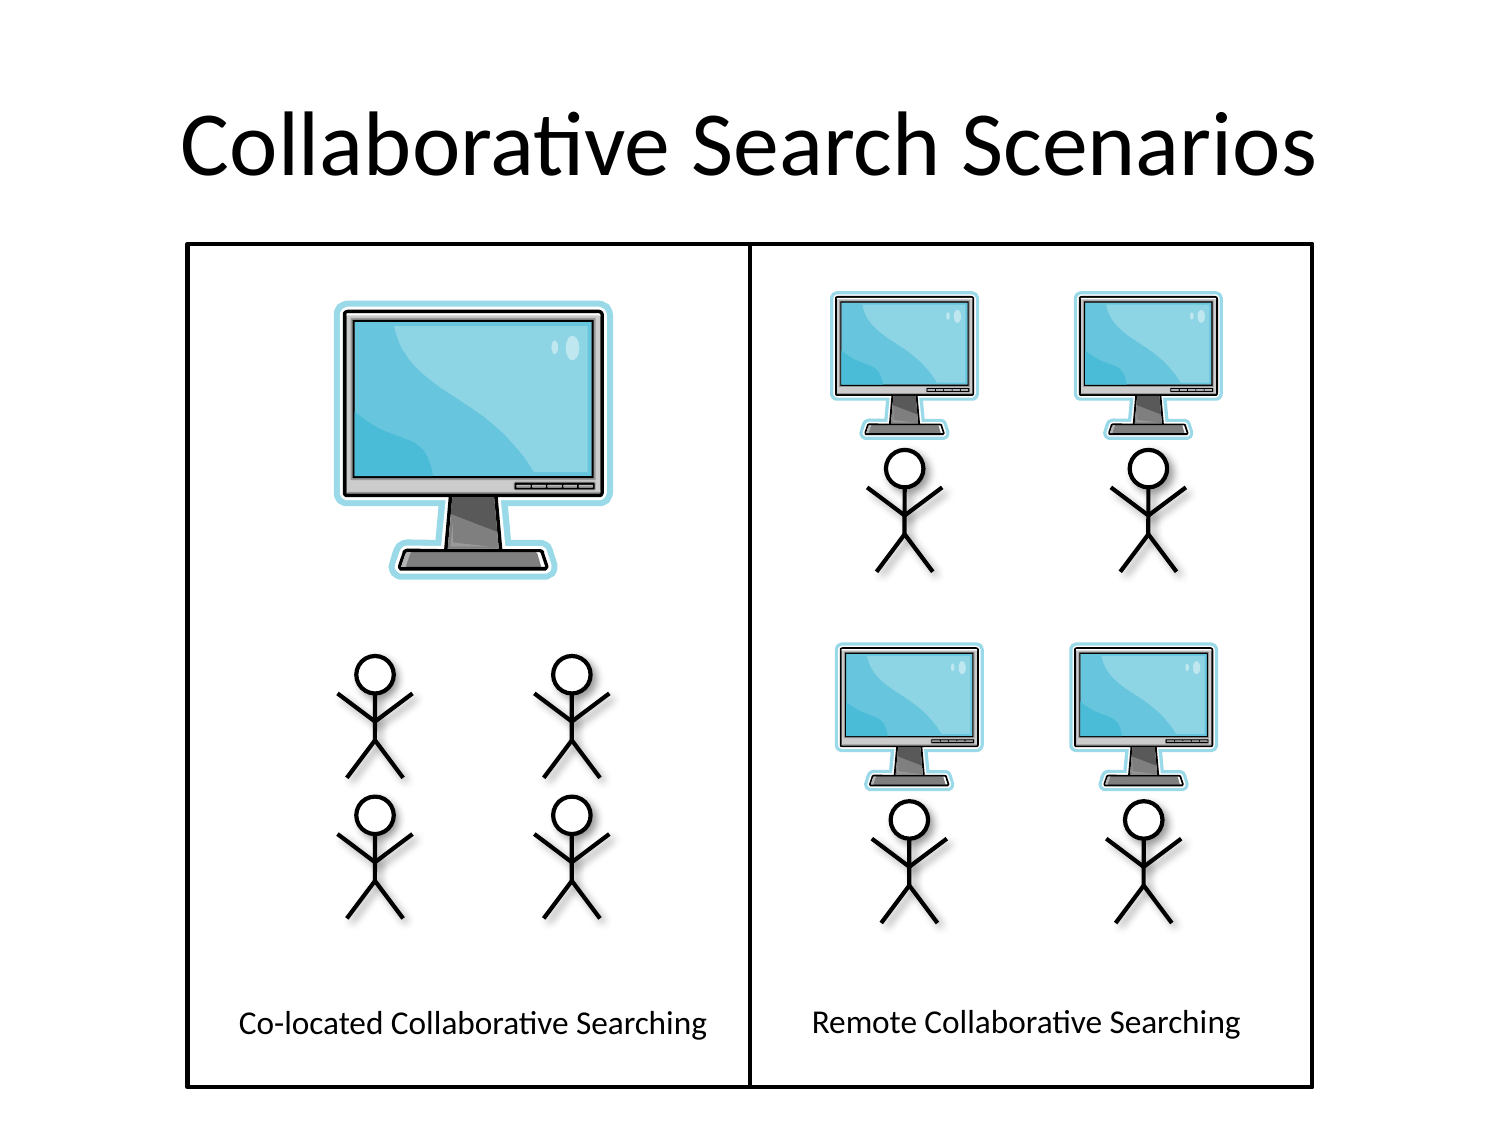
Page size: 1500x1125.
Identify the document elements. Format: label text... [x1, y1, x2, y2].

title Collaborative Search Scenarios [75, 45, 1425, 233]
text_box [187, 243, 1313, 1088]
